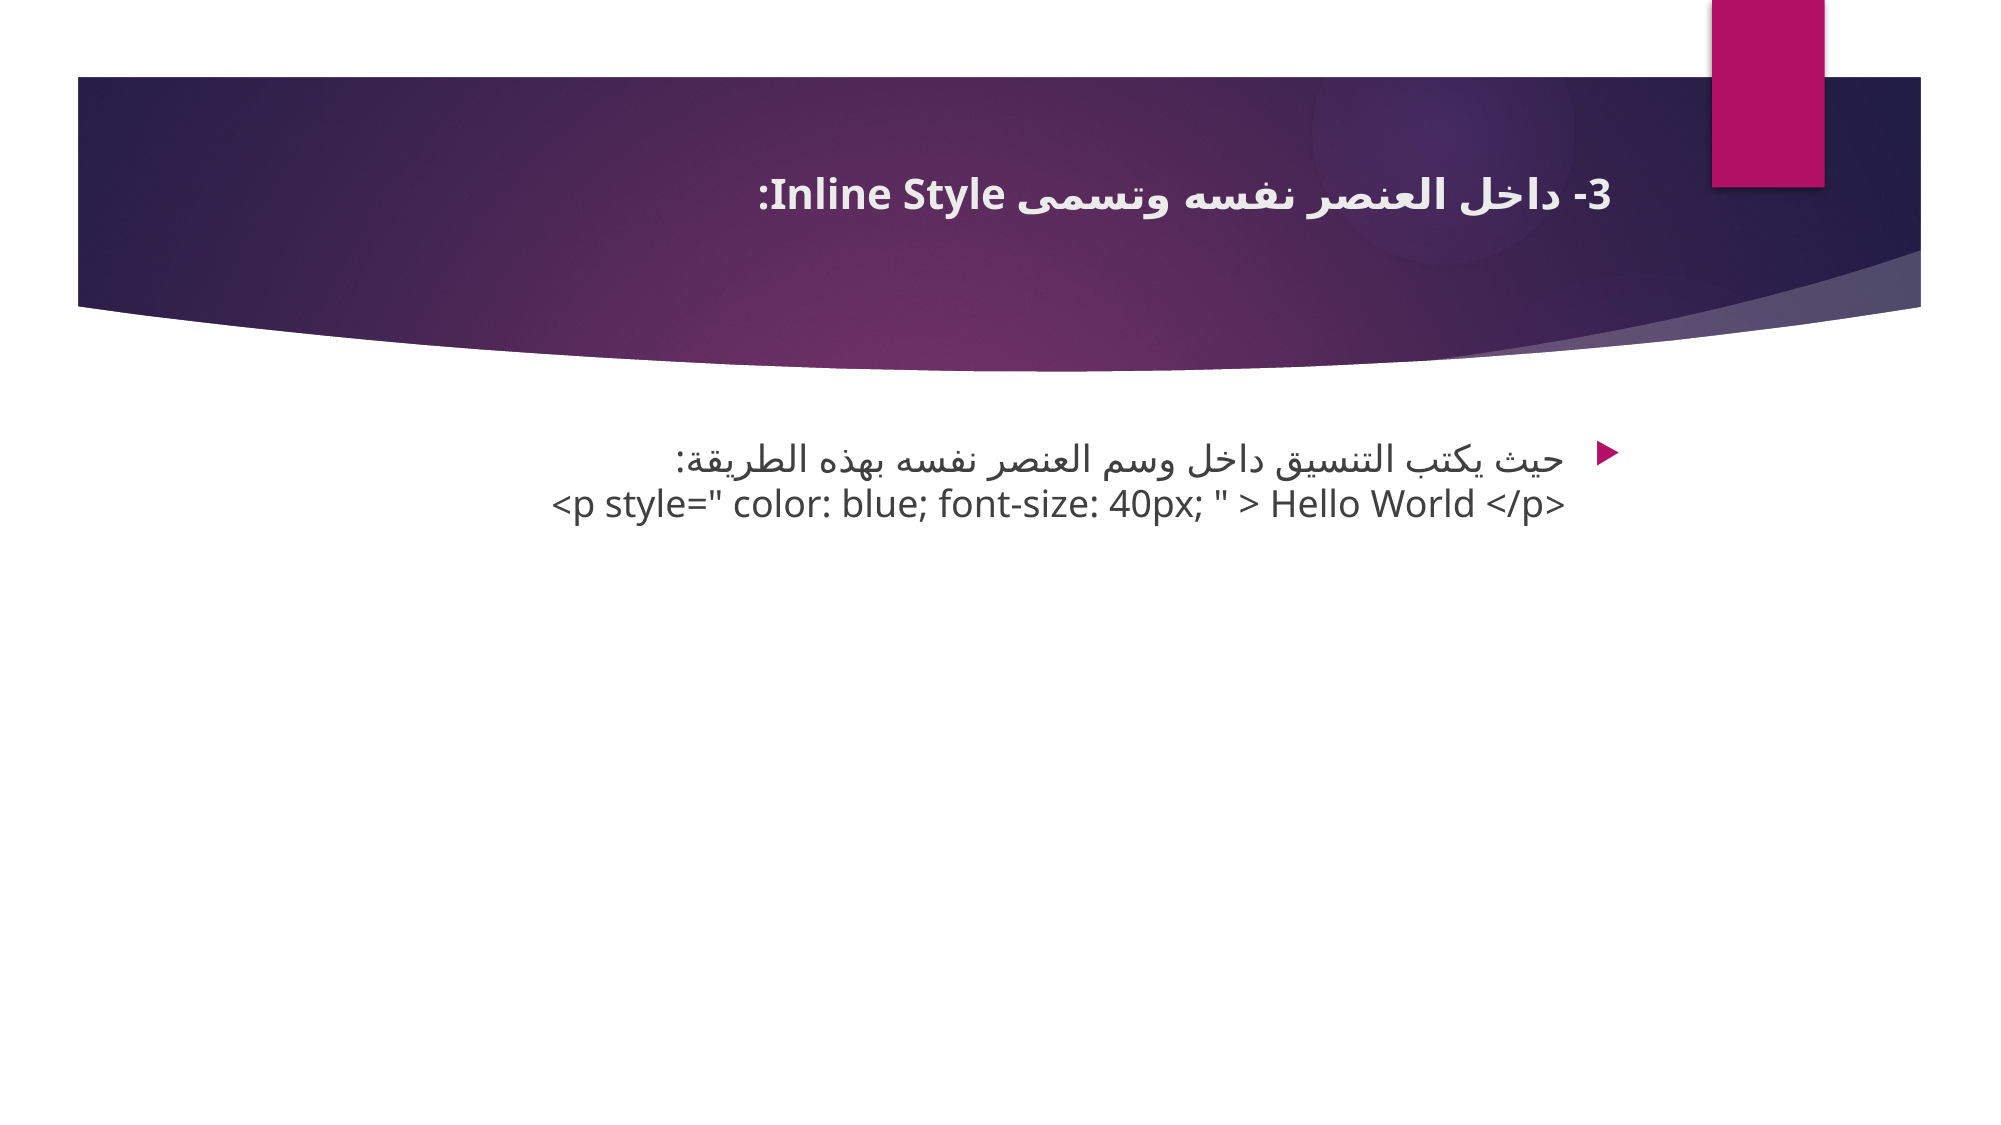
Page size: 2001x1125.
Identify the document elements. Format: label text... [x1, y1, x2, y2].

list حيث يكتب التنسيق داخل وسم العنصر نفسه بهذه الطريقة: <p style=" color: blue; font-size: 40px; " > Hello World </p> [189, 427, 1638, 988]
title 3- داخل العنصر نفسه وتسمى Inline Style: [189, 159, 1627, 276]
